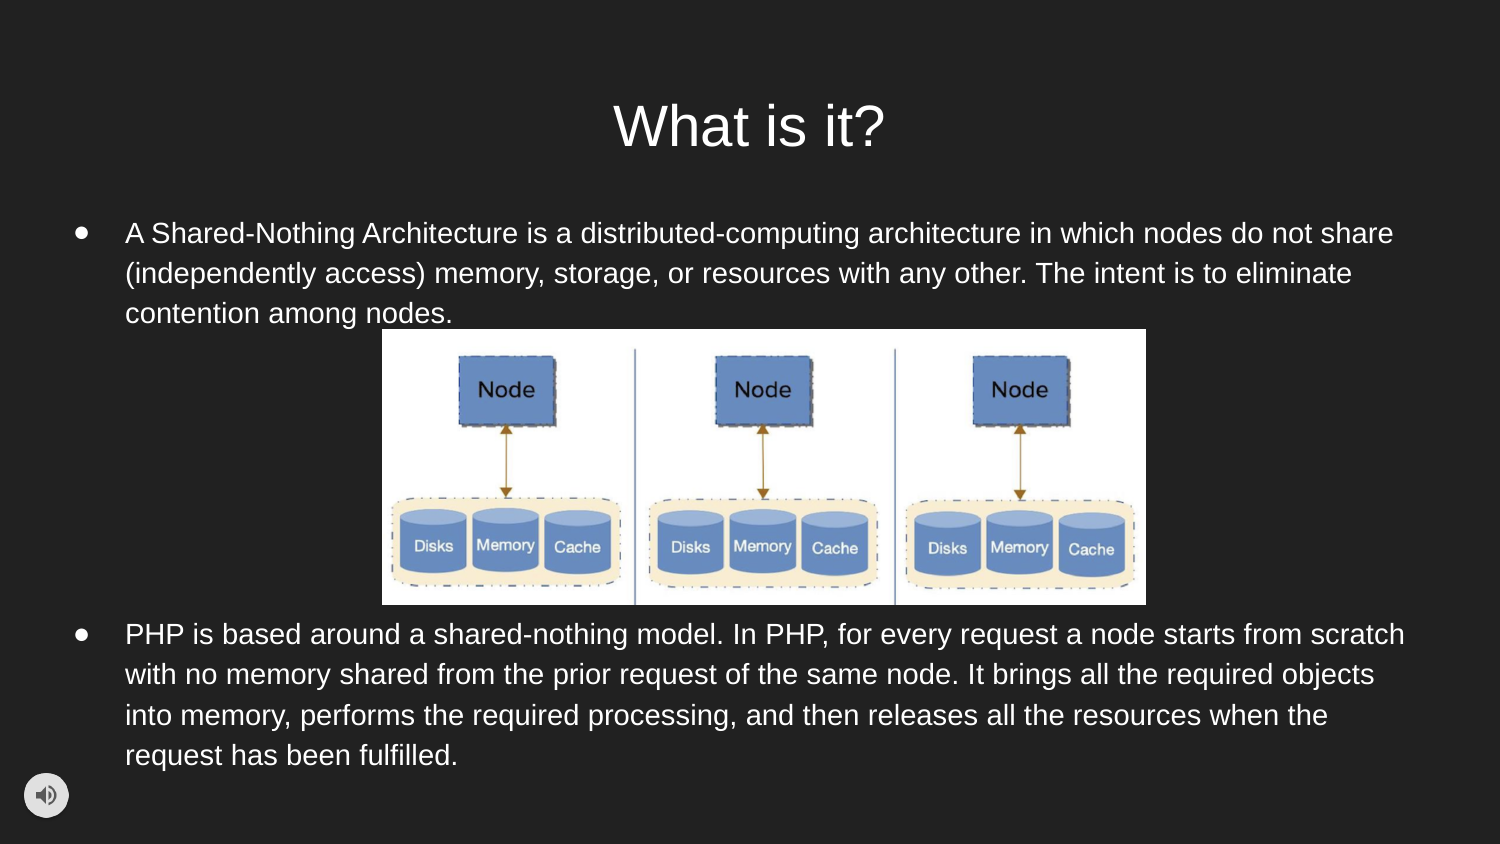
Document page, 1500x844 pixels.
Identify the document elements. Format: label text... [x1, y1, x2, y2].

picture [19, 768, 73, 823]
list A Shared-Nothing Architecture is a distributed-computing architecture in which nodes do not share (independently access) memory, storage, or resources with any other. The intent is to eliminate contention among nodes. PHP is based around a shared-nothing model. In PHP, for every request a node starts from scratch with no memory shared from the prior request of the same node. It brings all the required objects into memory, performs the required processing, and then releases all the resources when the request has been fulfilled. [35, 193, 1433, 780]
picture [382, 329, 1146, 606]
title What is it? [51, 72, 1449, 167]
